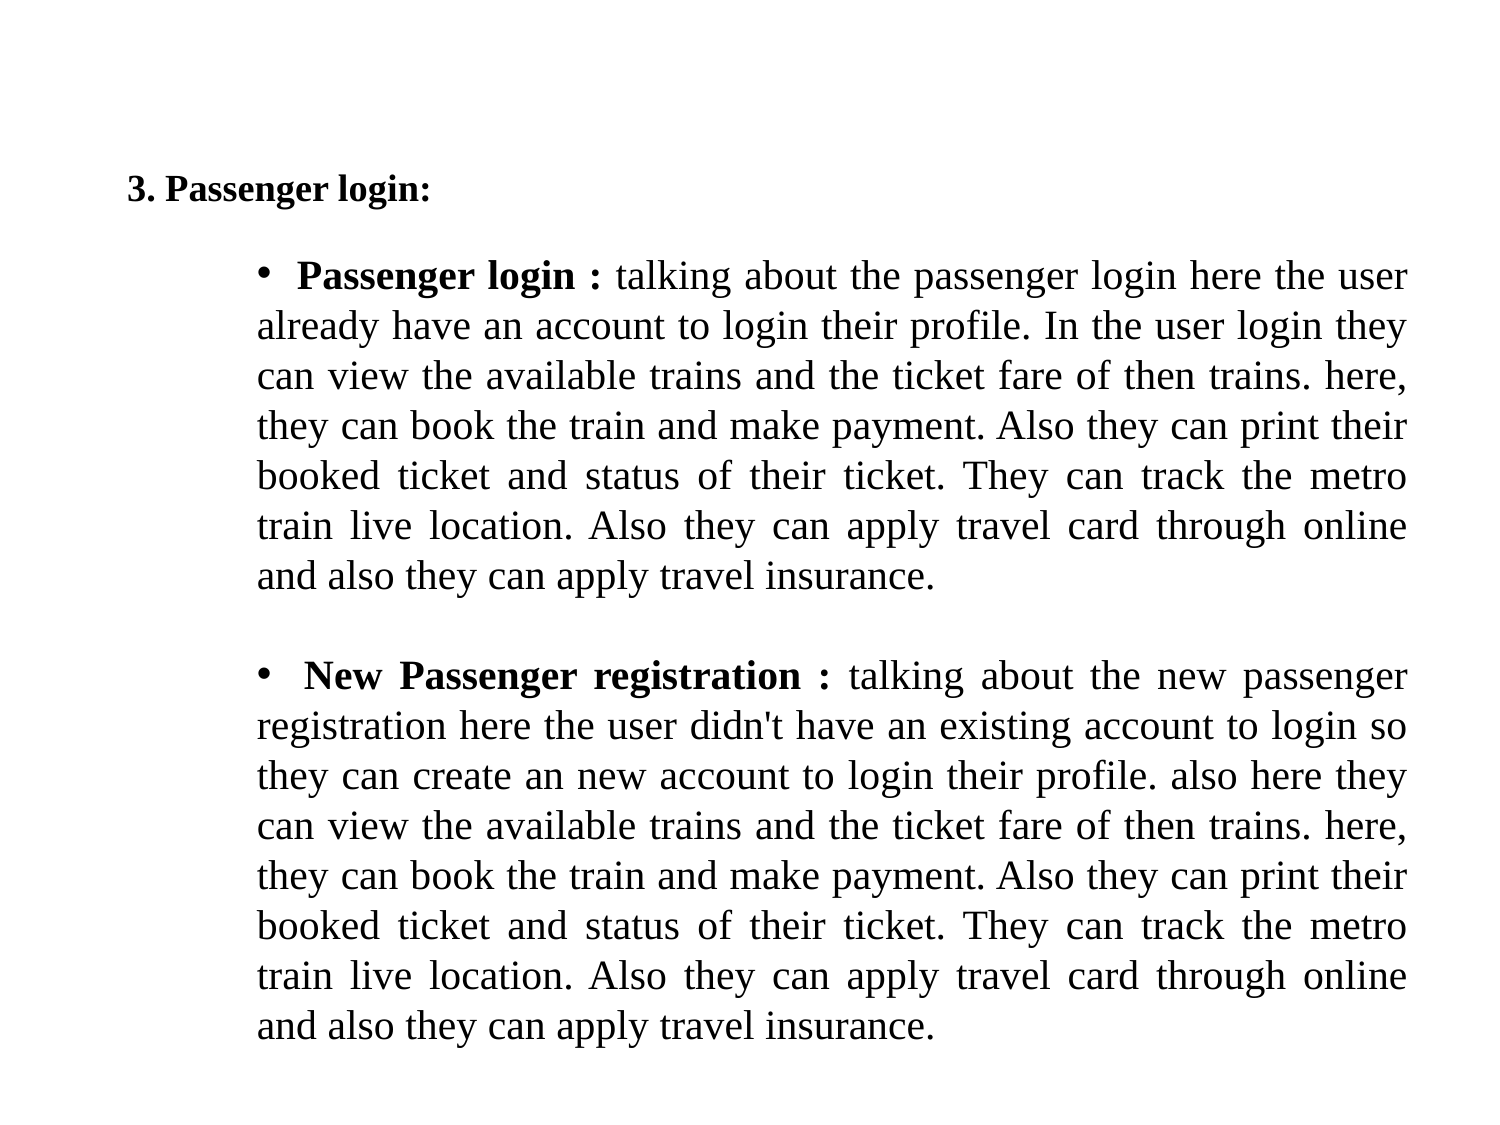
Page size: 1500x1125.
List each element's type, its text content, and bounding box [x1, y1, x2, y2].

text_box 3. Passenger login: [112, 101, 1463, 237]
text_box Passenger login : talking about the passenger login here the user already have an account to login their profile. In the user login they can view the available trains and the ticket fare of then trains. here, they can book the train and make payment. Also they can print their booked ticket and status of their ticket. They can track the metro train live location. Also they can apply travel card through online and also they can apply travel insurance. New Passenger registration : talking about the new passenger registration here the user didn't have an existing account to login so they can create an new account to login their profile. also here they can view the available trains and the ticket fare of then trains. here, they can book the train and make payment. Also they can print their booked ticket and status of their ticket. They can track the metro train live location. Also they can apply travel card through online and also they can apply travel insurance. [242, 240, 1424, 1056]
